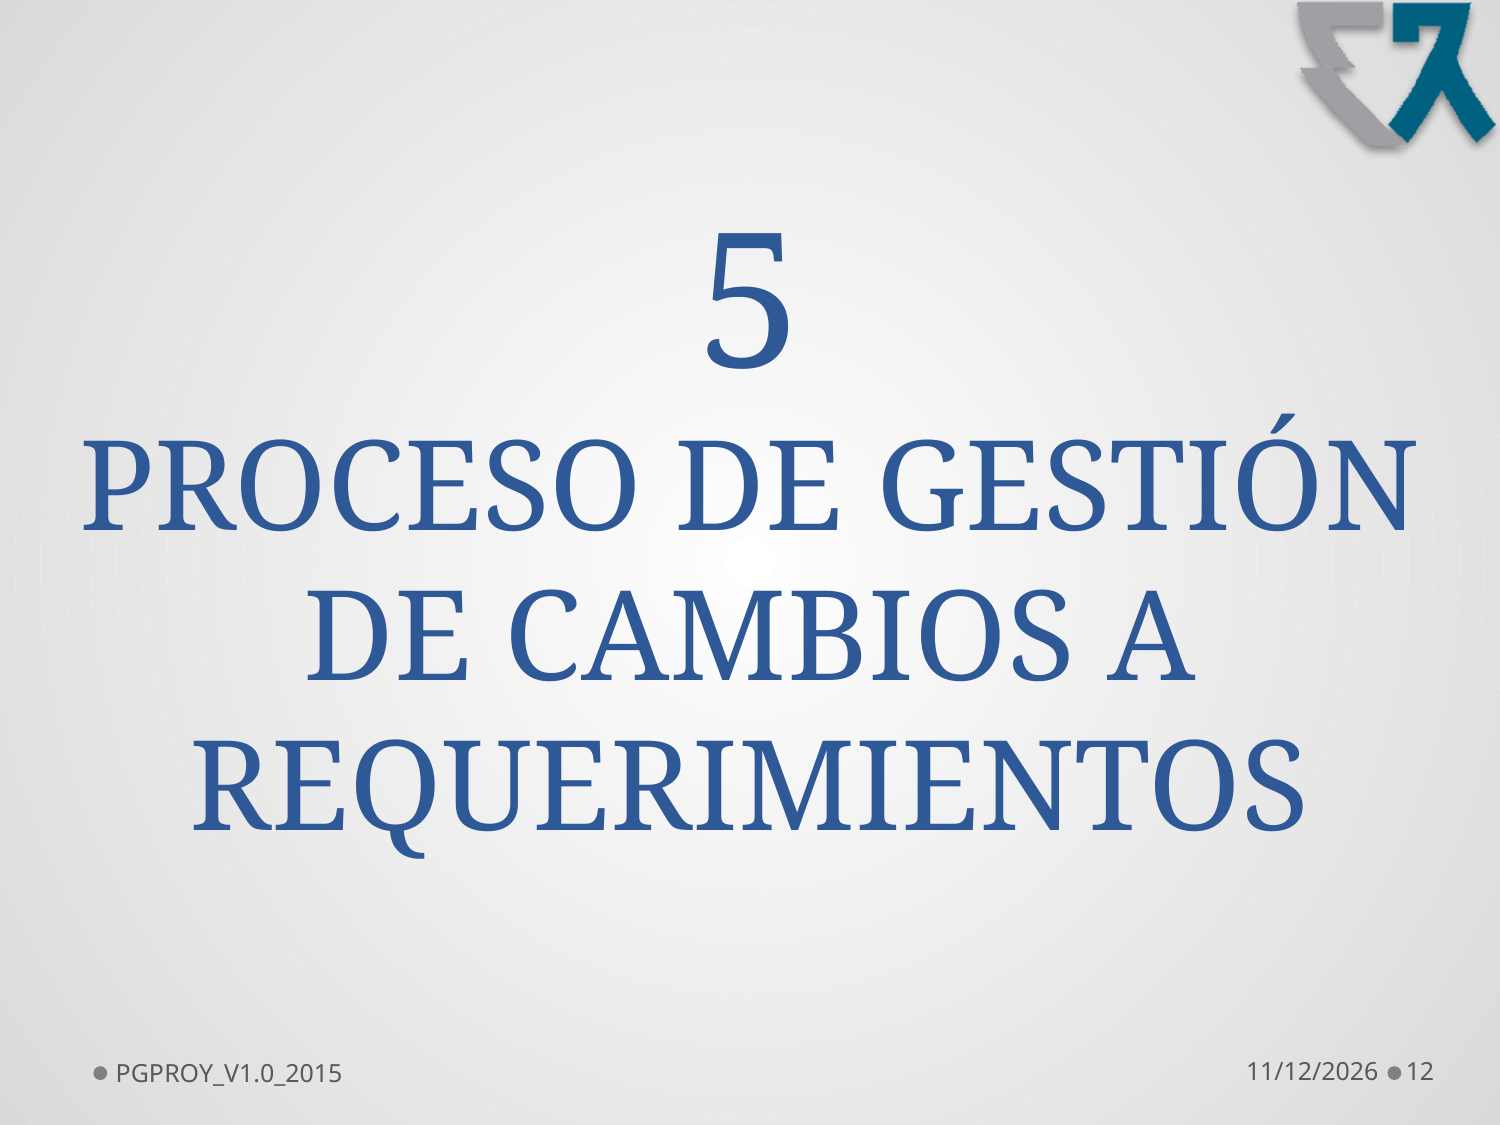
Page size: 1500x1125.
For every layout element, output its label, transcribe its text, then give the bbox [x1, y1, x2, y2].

footer PGPROY_V1.0_2015 [108, 1042, 703, 1103]
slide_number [1043, 1042, 1386, 1103]
picture [1292, 0, 1500, 150]
slide_number 12 [1401, 1042, 1494, 1103]
subtitle 5 PROCESO DE GESTIÓN DE CAMBIOS A REQUERIMIENTOS [0, 172, 1500, 858]
